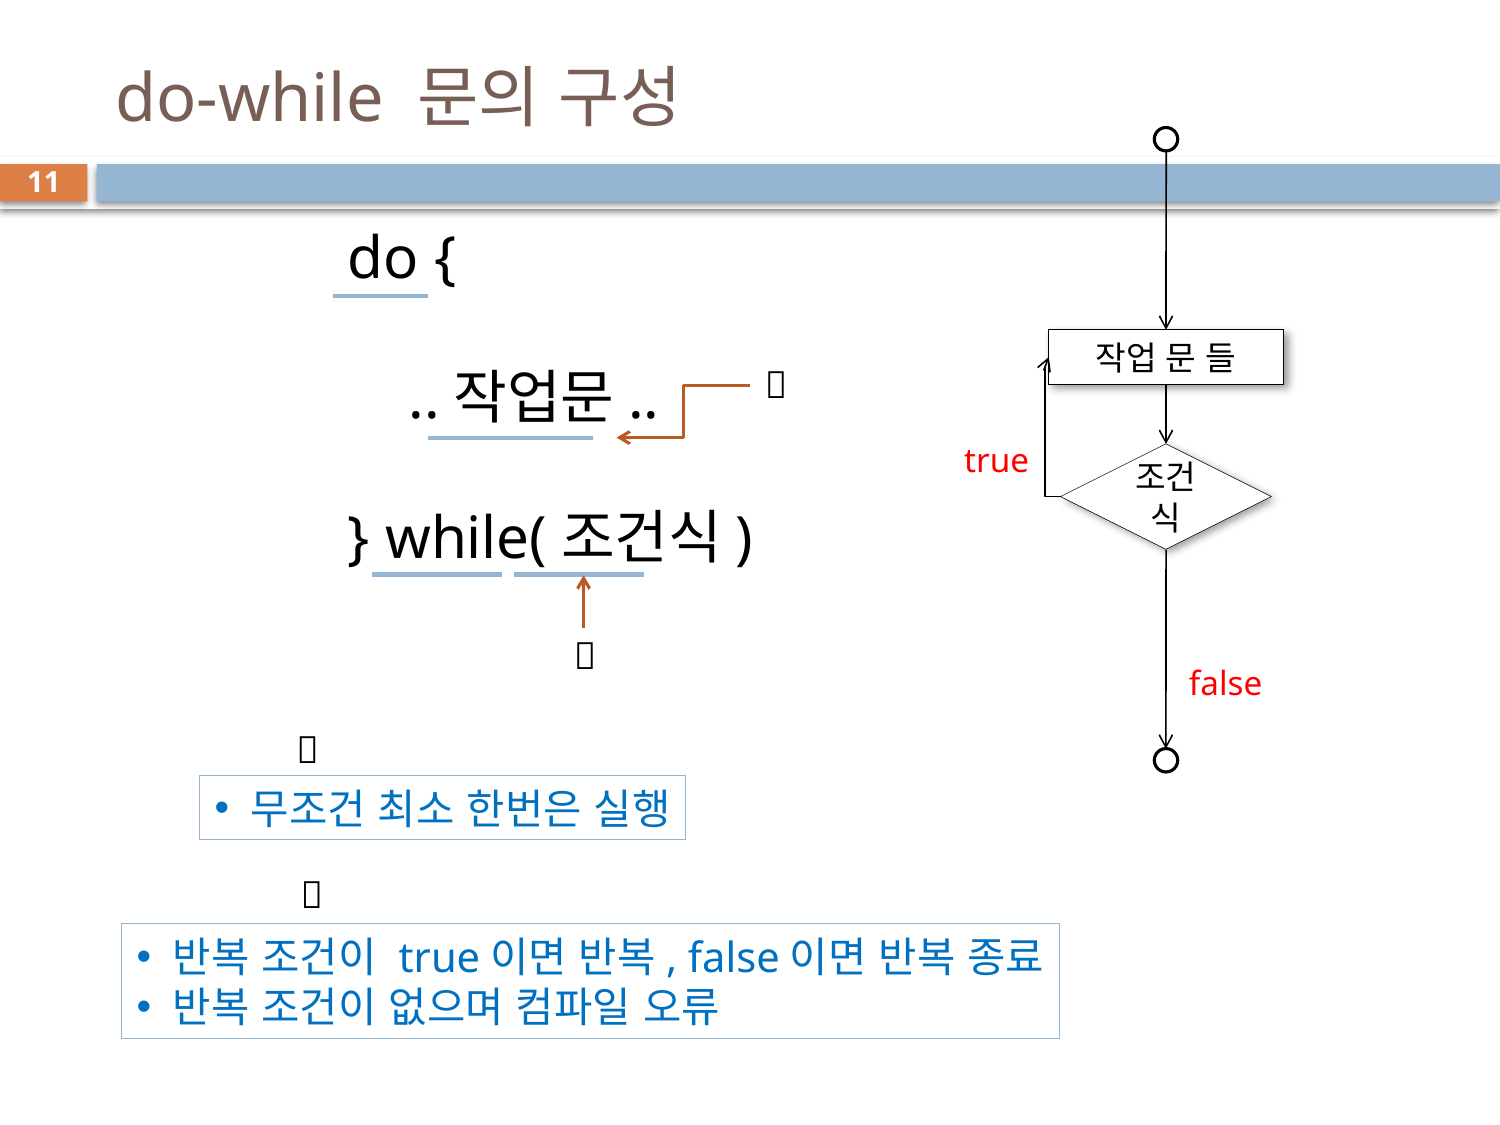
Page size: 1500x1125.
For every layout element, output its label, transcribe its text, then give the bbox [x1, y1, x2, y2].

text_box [954, 127, 1284, 773]
text_box  [749, 353, 809, 414]
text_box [616, 385, 751, 438]
text_box 무조건 최소 한번은 실행 [199, 775, 686, 840]
text_box do { ..작업문.. } while(조건식) [333, 213, 771, 578]
text_box  [559, 624, 612, 685]
text_box  [281, 718, 341, 779]
title do-while 문의 구성 [100, 37, 1438, 153]
slide_number 11 [0, 162, 88, 203]
text_box 반복 조건이 true이면 반복, false이면 반복 종료 반복 조건이 없으며 컴파일 오류 [121, 923, 1060, 1039]
text_box  [285, 863, 339, 924]
